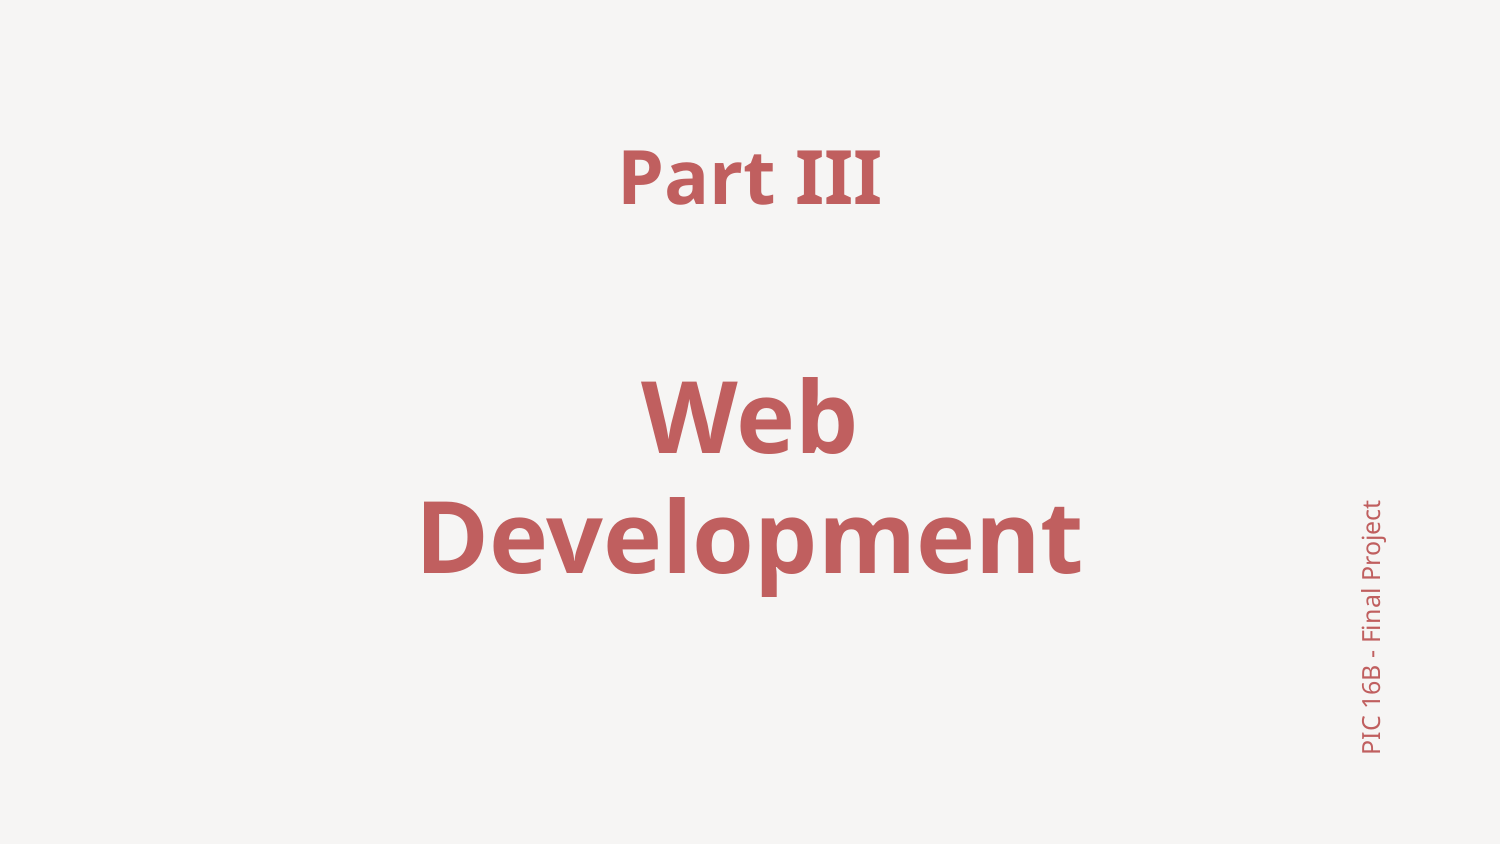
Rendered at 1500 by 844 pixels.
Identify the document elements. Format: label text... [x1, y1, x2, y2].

title PIC 16B - Final Project [1337, 442, 1386, 771]
title Part III [485, 98, 1015, 252]
title Web Development [372, 336, 1128, 612]
